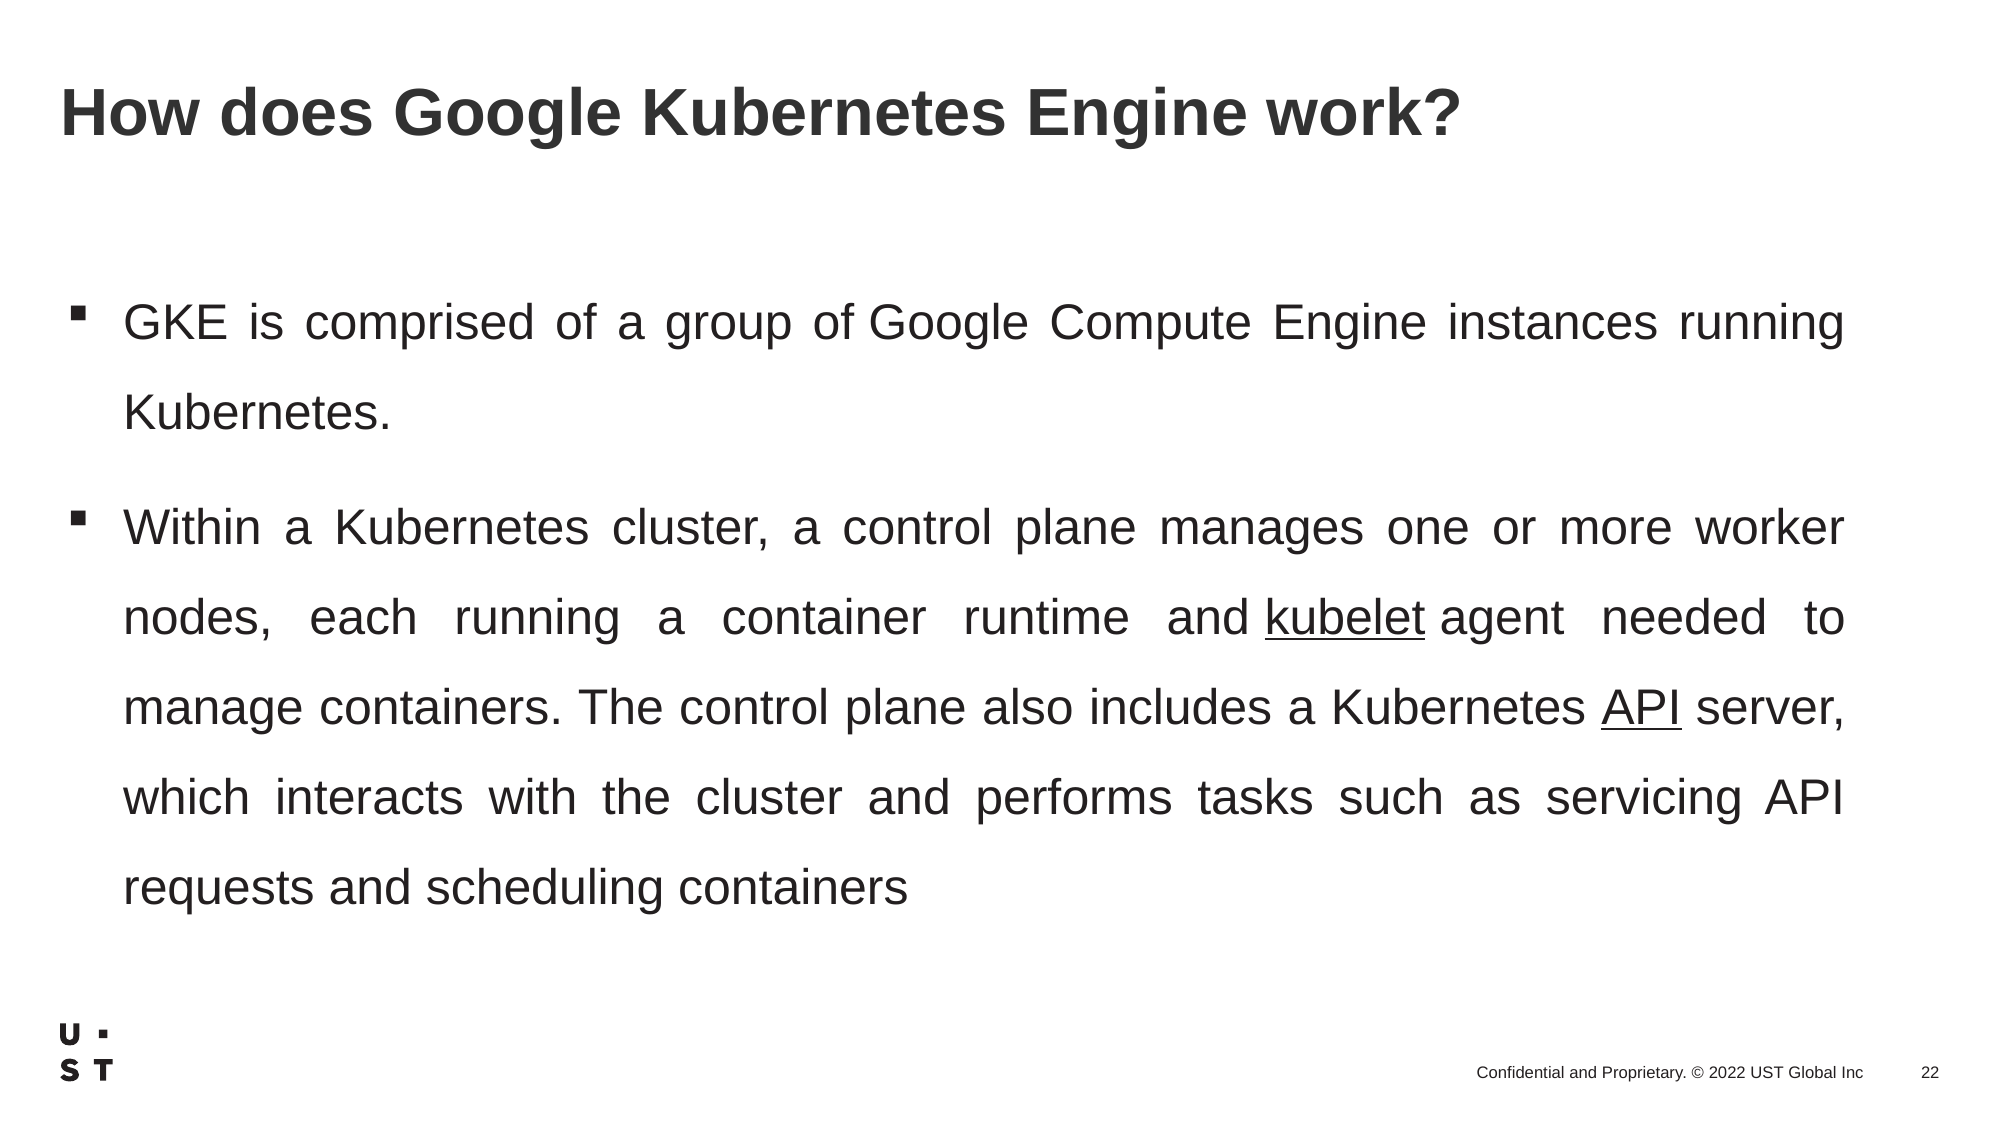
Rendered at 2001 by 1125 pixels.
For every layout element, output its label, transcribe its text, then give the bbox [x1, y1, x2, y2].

text_box GKE is comprised of a group of Google Compute Engine instances running Kubernetes. Within a Kubernetes cluster, a control plane manages one or more worker nodes, each running a container runtime and kubelet agent needed to manage containers. The control plane also includes a Kubernetes API server, which interacts with the cluster and performs tasks such as servicing API requests and scheduling containers [66, 259, 1846, 915]
title How does Google Kubernetes Engine work? [60, 77, 1940, 210]
